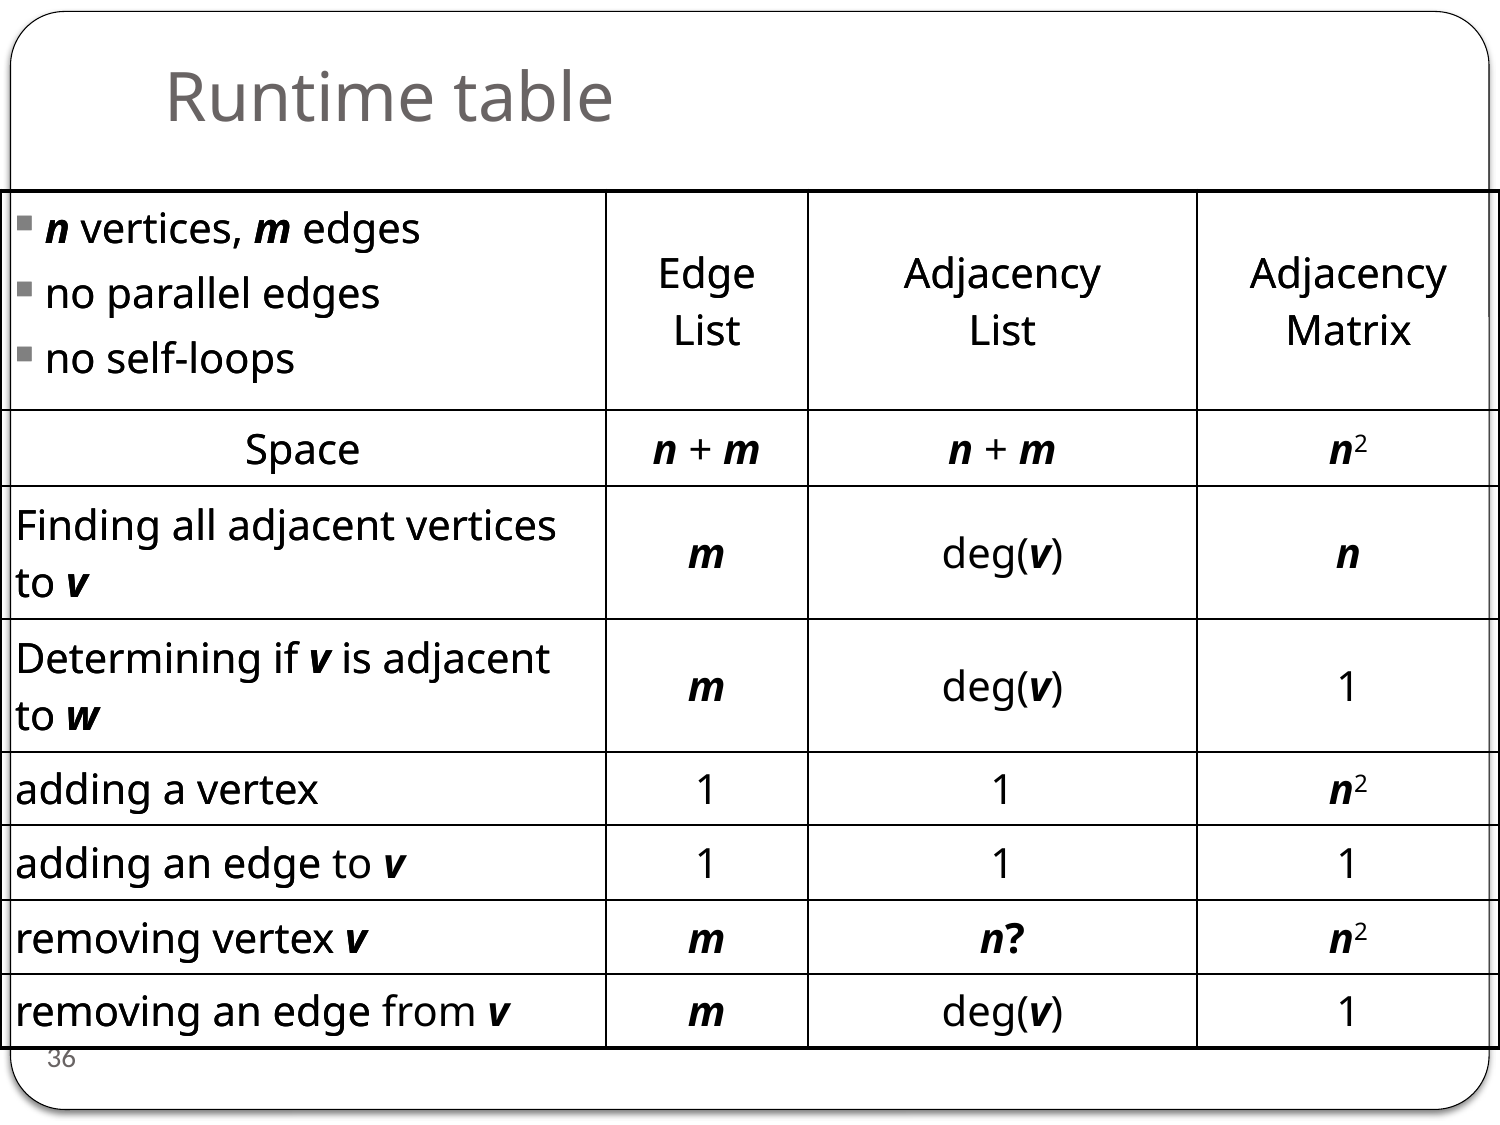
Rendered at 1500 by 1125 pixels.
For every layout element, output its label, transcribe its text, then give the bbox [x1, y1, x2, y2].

table_cell n + m [809, 411, 1196, 485]
table_cell n [1198, 487, 1498, 618]
table_cell 1 [1198, 620, 1498, 751]
table_cell deg(v) [809, 620, 1196, 751]
table_cell 1 [1198, 975, 1498, 1046]
table_cell removing an edge from v [2, 975, 605, 1046]
table_cell adding a vertex [2, 753, 605, 824]
table_cell adding an edge to v [2, 826, 605, 899]
table_cell deg(v) [809, 487, 1196, 618]
table_cell m [607, 901, 807, 973]
table_cell m [607, 487, 807, 618]
table_header Edge List [607, 193, 807, 409]
table_header Adjacency Matrix [1198, 193, 1498, 409]
table_cell deg(v) [809, 975, 1196, 1046]
table_cell m [607, 620, 807, 751]
table_cell Finding all adjacent vertices to v [2, 487, 605, 618]
table_cell removing vertex v [2, 901, 605, 973]
table_cell 1 [1198, 826, 1498, 899]
table_cell Determining if v is adjacent to w [2, 620, 605, 751]
table_cell m [607, 975, 807, 1046]
table_cell 1 [607, 826, 807, 899]
table_cell n2 [1198, 411, 1498, 485]
table_cell 1 [607, 753, 807, 824]
slide_number 36 [23, 1050, 99, 1094]
table_header n vertices, m edges no parallel edges no self-loops [2, 193, 605, 409]
table_cell n + m [607, 411, 807, 485]
table_header Adjacency List [809, 193, 1196, 409]
table_cell 1 [809, 826, 1196, 899]
title Runtime table [150, 45, 1425, 189]
table_cell n2 [1198, 753, 1498, 824]
table_cell Space [2, 411, 605, 485]
table_cell 1 [809, 753, 1196, 824]
table_cell n2 [1198, 901, 1498, 973]
table_cell n? [809, 901, 1196, 973]
